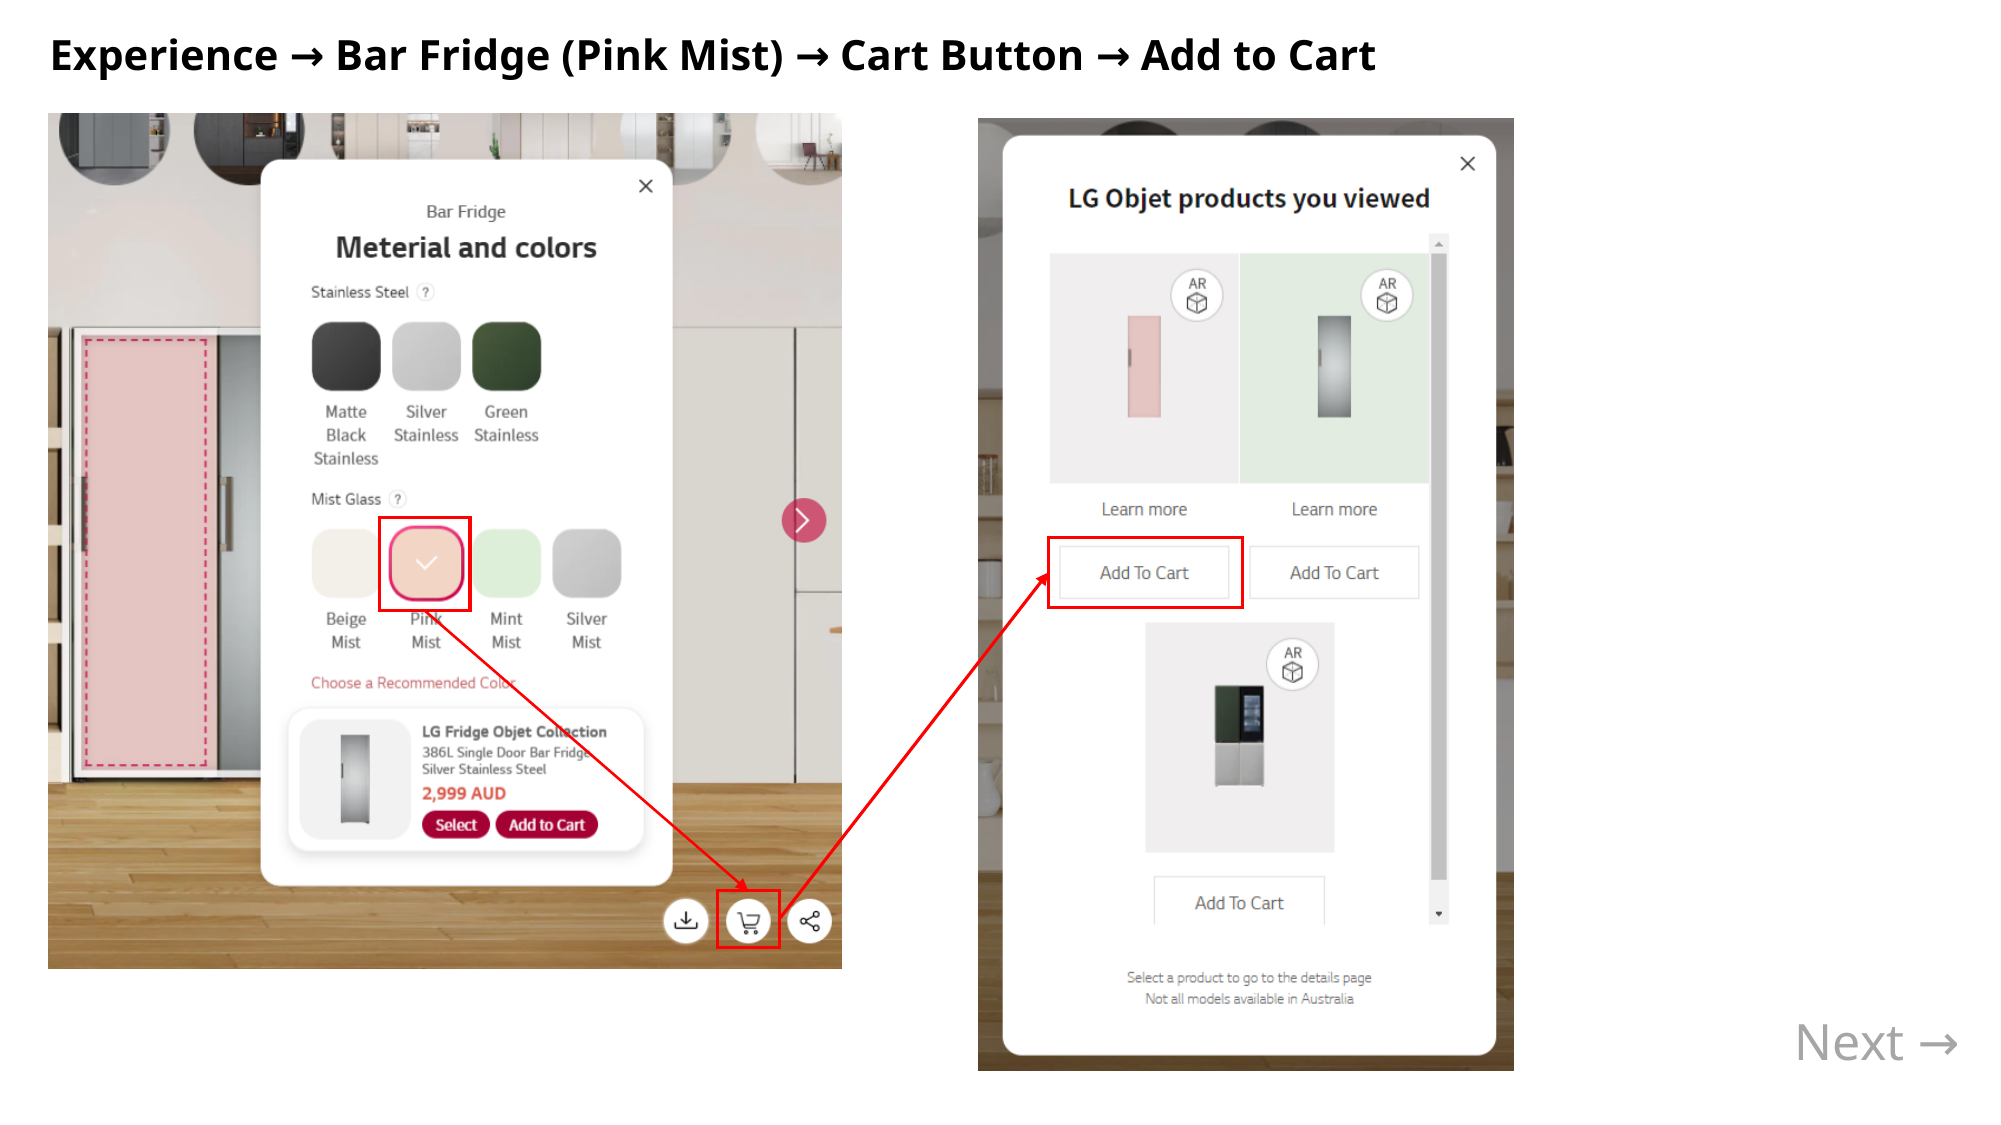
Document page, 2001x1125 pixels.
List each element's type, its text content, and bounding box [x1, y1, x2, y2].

text_box Experience → Bar Fridge (Pink Mist) → Cart Button → Add to Cart [34, 21, 1897, 86]
picture [978, 118, 1514, 1071]
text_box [779, 572, 1049, 920]
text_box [424, 610, 749, 891]
text_box Next → [1780, 1002, 1984, 1078]
picture [48, 113, 842, 969]
